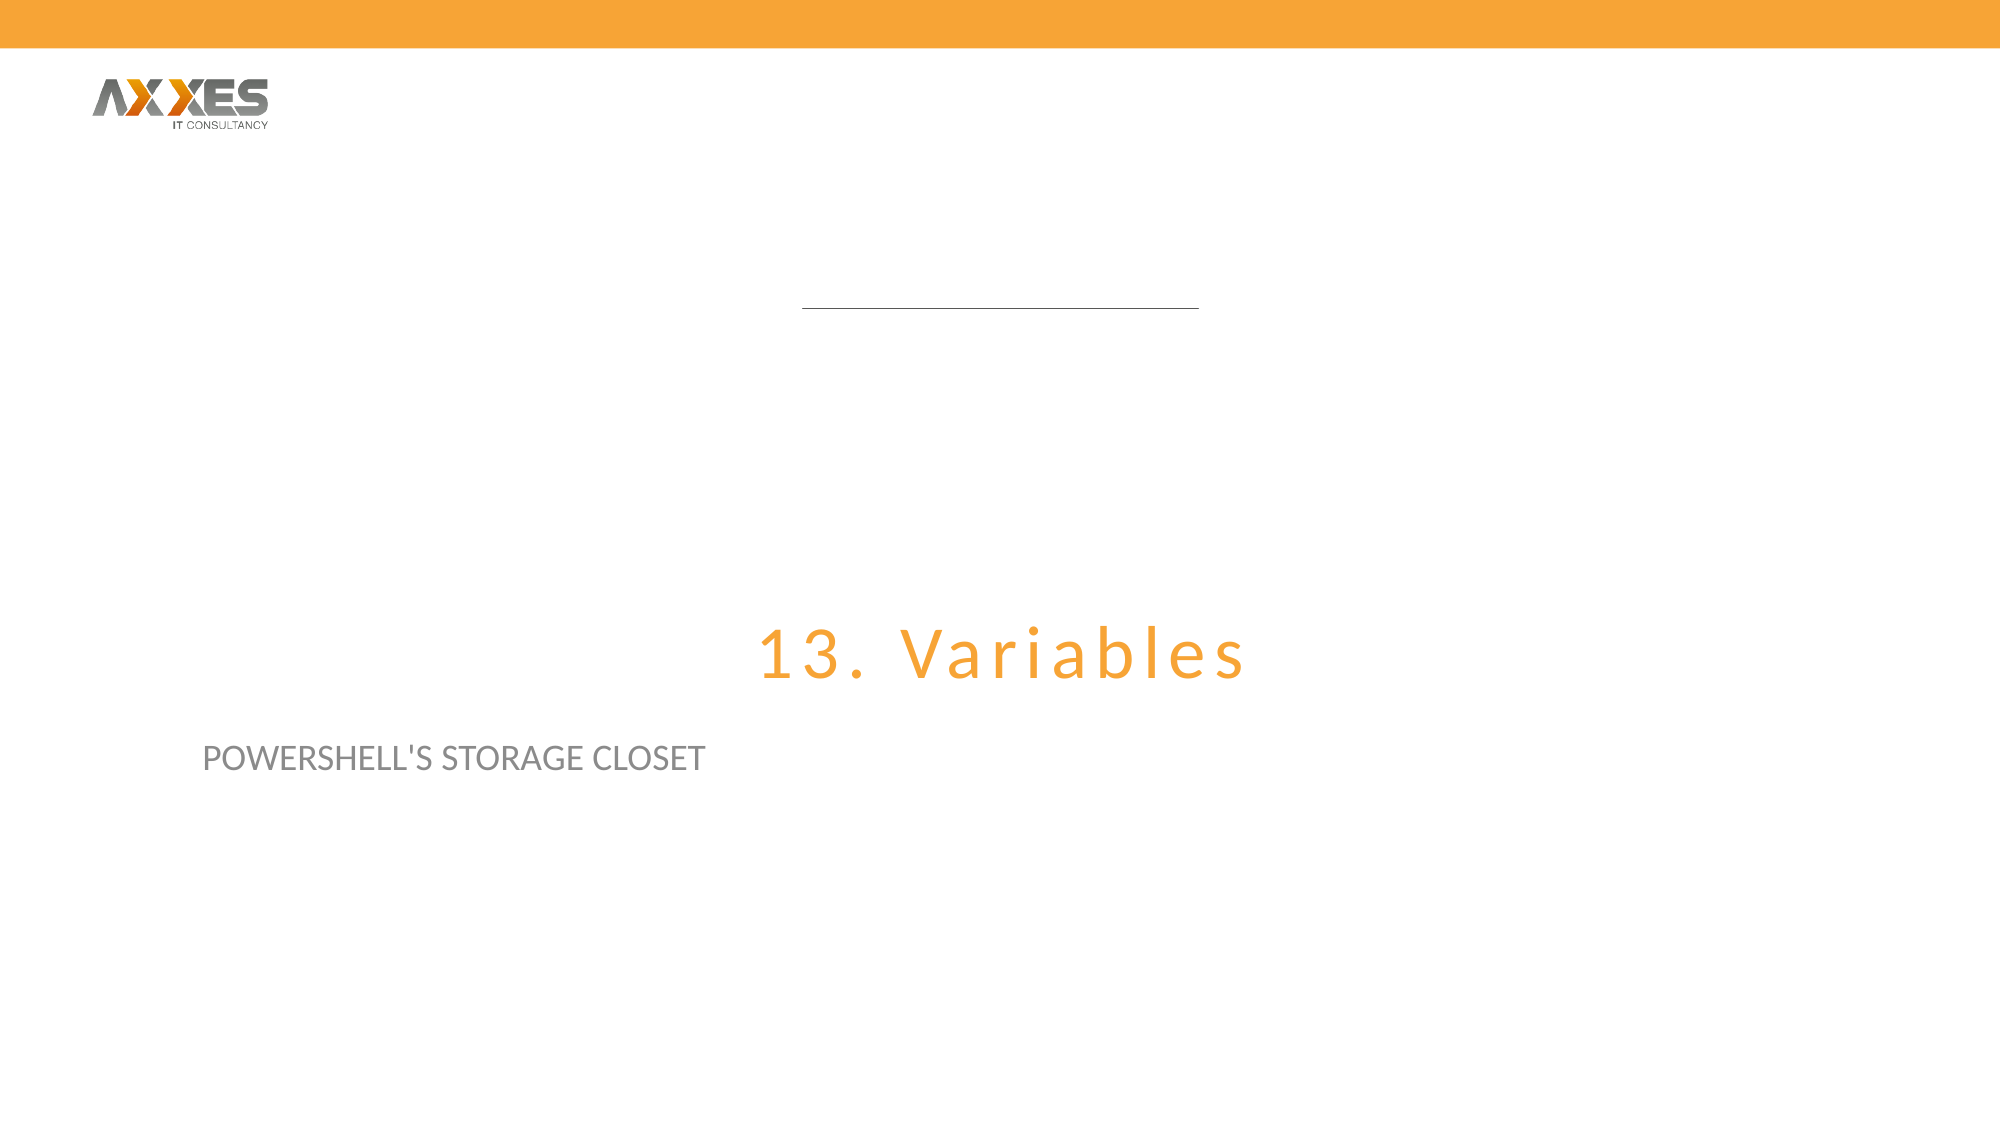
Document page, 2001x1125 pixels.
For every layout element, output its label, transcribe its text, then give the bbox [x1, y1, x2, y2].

list PowerShell's storage closet [187, 725, 1813, 952]
title 13. Variables [187, 232, 1813, 701]
picture [92, 79, 268, 129]
